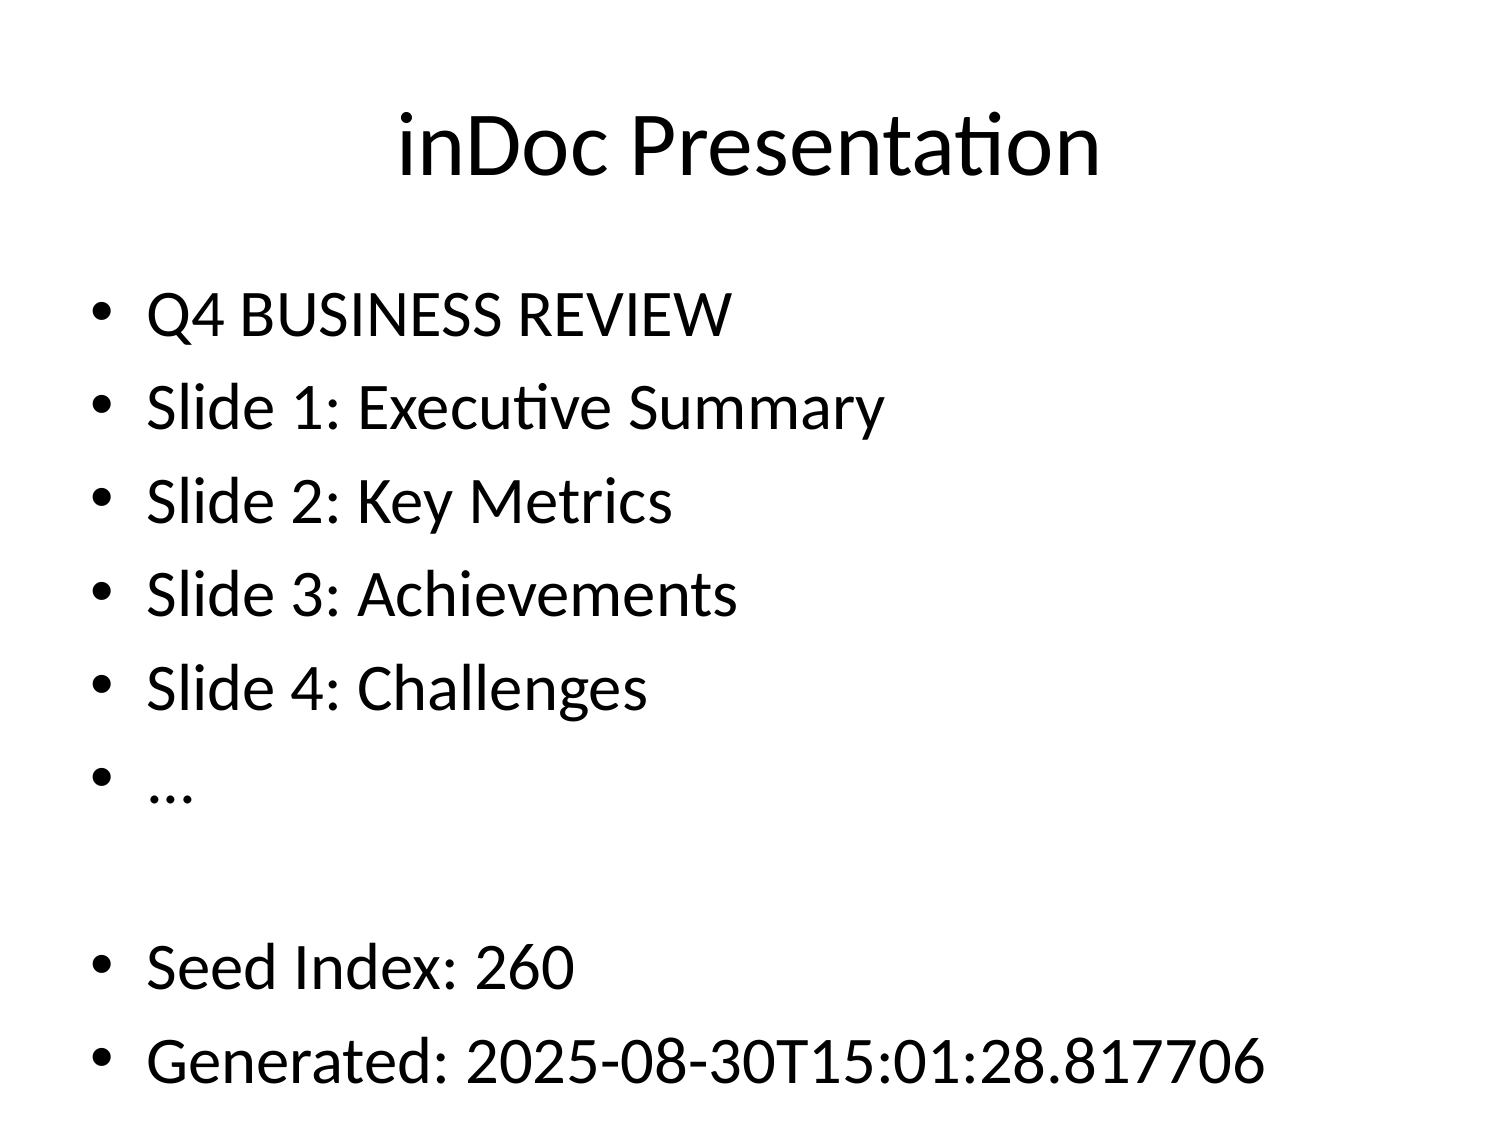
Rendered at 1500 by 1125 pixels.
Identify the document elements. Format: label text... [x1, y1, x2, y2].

title inDoc Presentation [75, 45, 1425, 233]
list Q4 BUSINESS REVIEW Slide 1: Executive Summary Slide 2: Key Metrics Slide 3: Achievements Slide 4: Challenges ... Seed Index: 260 Generated: 2025-08-30T15:01:28.817706 [75, 262, 1425, 1005]
